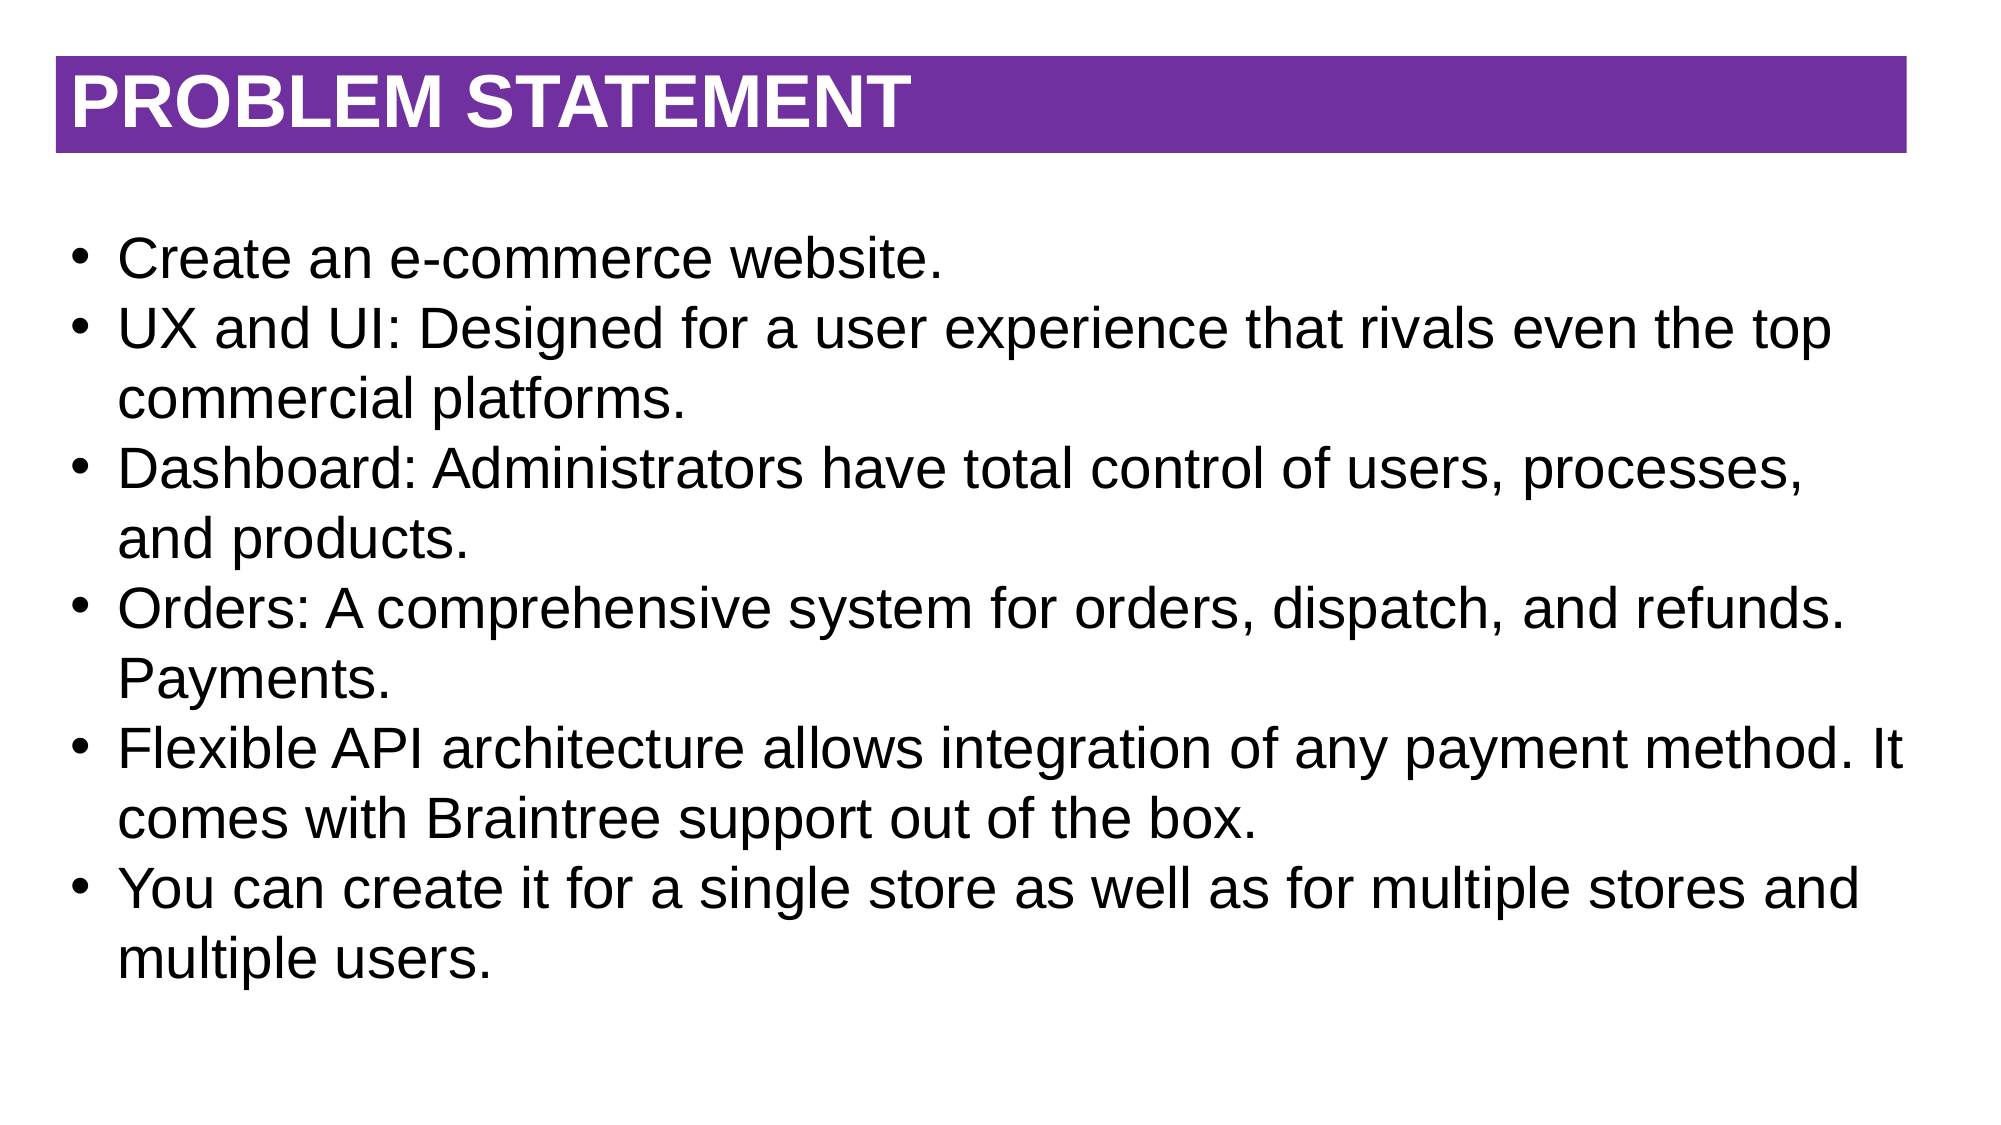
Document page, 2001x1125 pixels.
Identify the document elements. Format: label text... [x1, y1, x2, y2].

text_box Create an e-commerce website. UX and UI: Designed for a user experience that rivals even the top commercial platforms. Dashboard: Administrators have total control of users, processes, and products. Orders: A comprehensive system for orders, dispatch, and refunds. Payments. Flexible API architecture allows integration of any payment method. It comes with Braintree support out of the box. You can create it for a single store as well as for multiple stores and multiple users. [55, 212, 1922, 584]
text_box PROBLEM STATEMENT [55, 56, 1907, 153]
